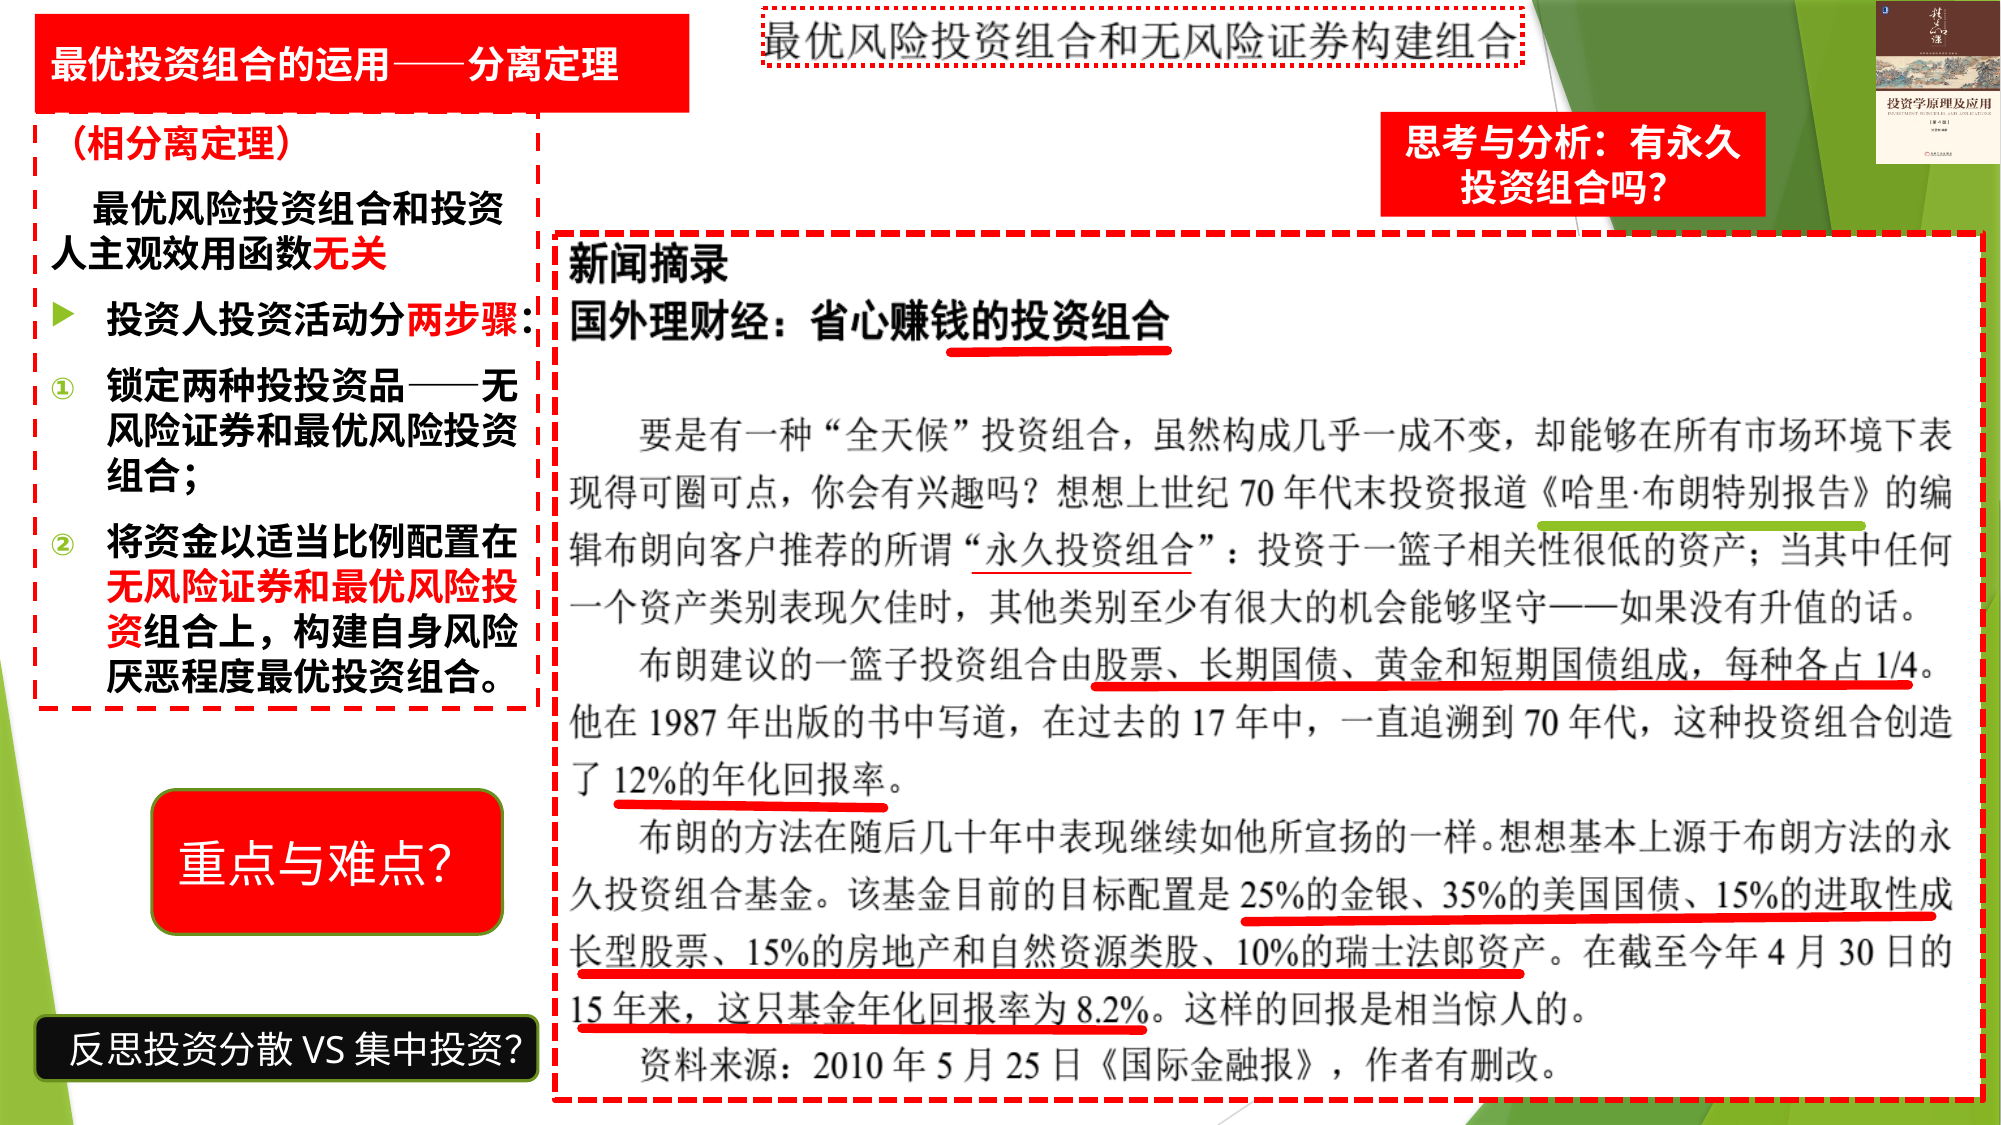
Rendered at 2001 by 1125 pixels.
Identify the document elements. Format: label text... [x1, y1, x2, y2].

text_box 反思投资分散VS集中投资？ [33, 1014, 540, 1083]
picture [1876, 1, 2000, 164]
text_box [1244, 915, 1933, 923]
list （相分离定理） 最优风险投资组合和投资人主观效用函数无关 投资人投资活动分两步骤： 锁定两种投投资品——无风险证券和最优风险投资组合； 将资金以适当比例配置在无风险证券和最优风险投资组合上，构建自身风险厌恶程度最优投资组合。 [34, 112, 538, 709]
text_box 思考与分析：有永久投资组合吗？ [1380, 111, 1766, 217]
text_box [617, 803, 885, 809]
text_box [581, 1027, 1144, 1031]
title 最优投资组合的运用——分离定理 [34, 13, 690, 113]
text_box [1094, 684, 1909, 688]
text_box 重点与难点？ [150, 788, 505, 936]
picture [557, 236, 1981, 1112]
picture [764, 9, 1521, 64]
